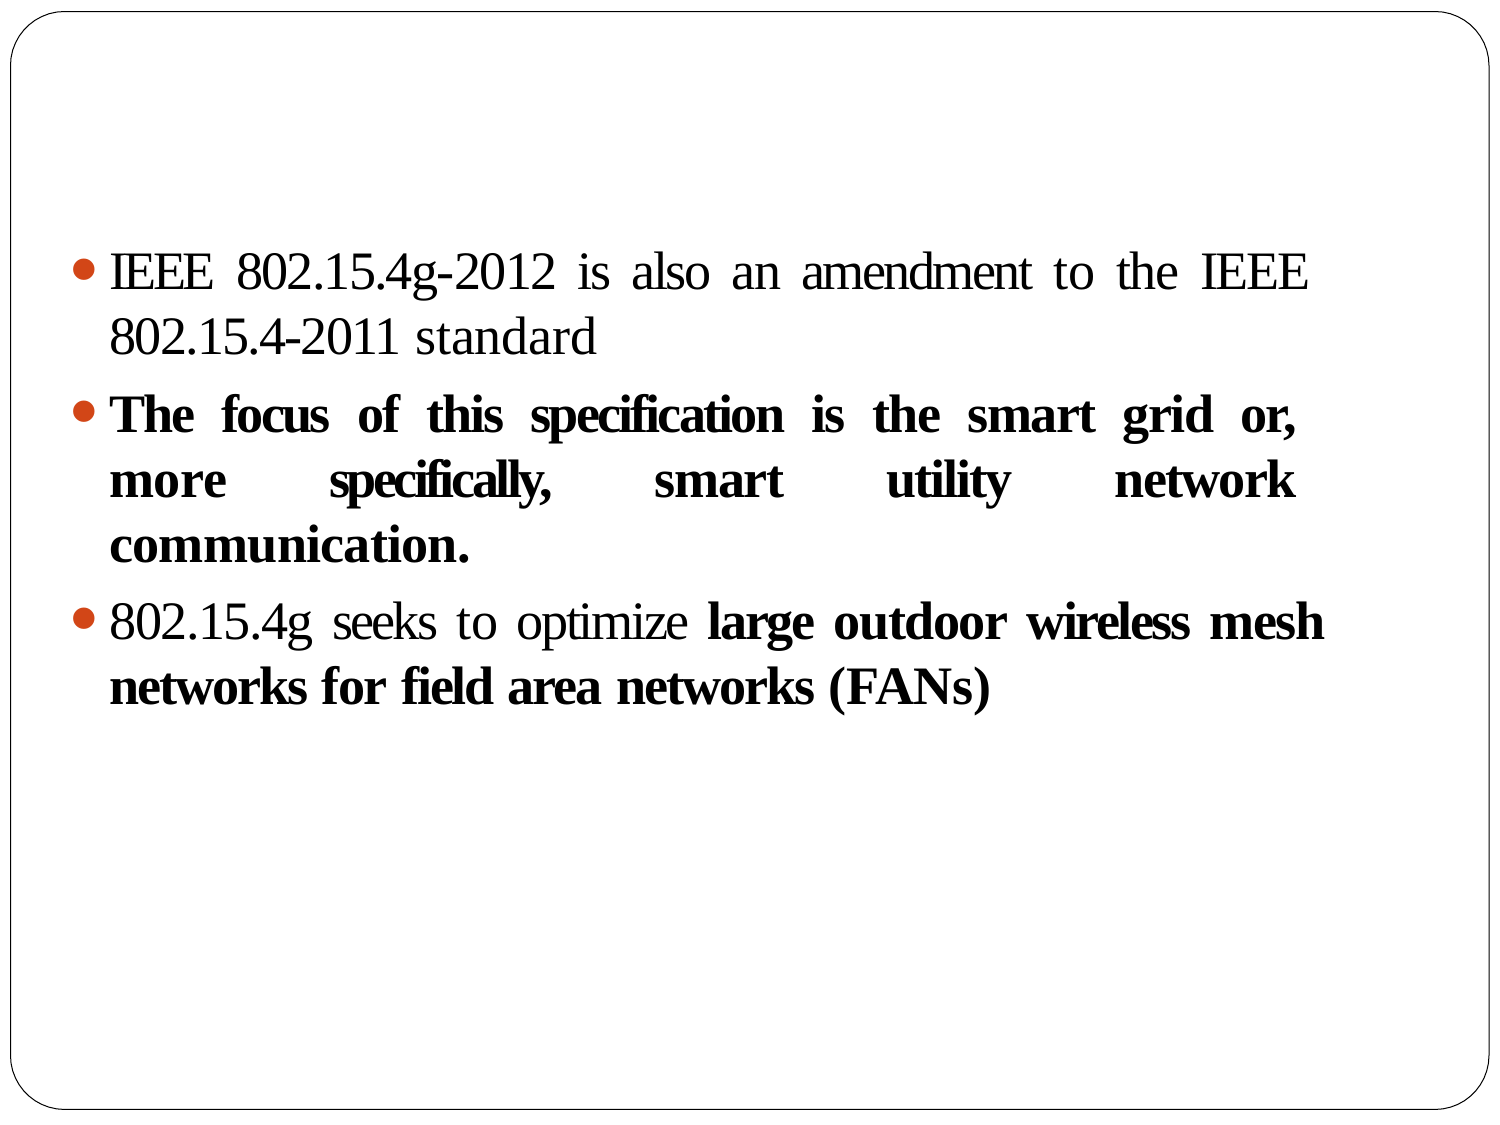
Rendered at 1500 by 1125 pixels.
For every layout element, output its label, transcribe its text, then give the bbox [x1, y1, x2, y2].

text_box IEEE 802.15.4g-2012 is also an amendment to the IEEE 802.15.4-2011 standard The focus of this specification is the smart grid or, more specifically, smart utility network communication. 802.15.4g seeks to optimize large outdoor wireless mesh networks for field area networks (FANs) [62, 233, 1325, 716]
